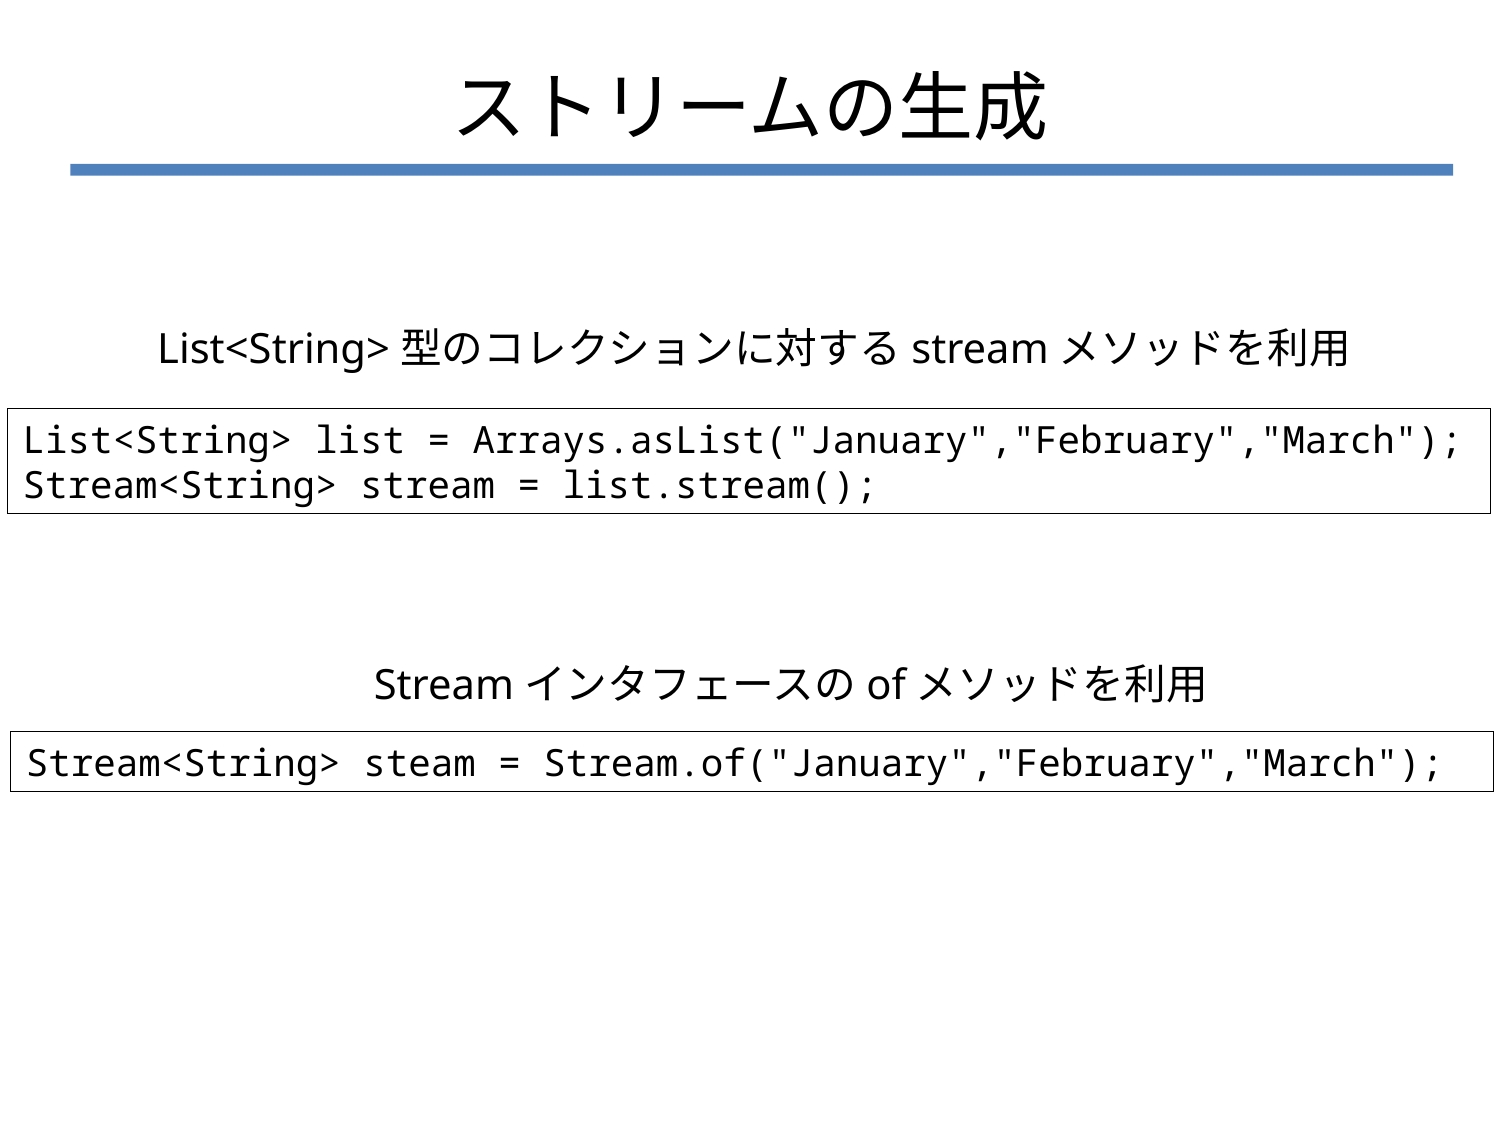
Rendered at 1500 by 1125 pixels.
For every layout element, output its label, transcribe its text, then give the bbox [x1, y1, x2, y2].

text_box List<String> list = Arrays.asList("January","February","March"); Stream<String> stream = list.stream(); [7, 408, 1491, 514]
text_box Stream<String> steam = Stream.of("January","February","March"); [10, 731, 1494, 792]
text_box Streamインタフェースのofメソッドを利用 [358, 650, 1223, 716]
title ストリームの生成 [75, 45, 1425, 164]
text_box List<String>型のコレクションに対するstreamメソッドを利用 [142, 314, 1366, 380]
